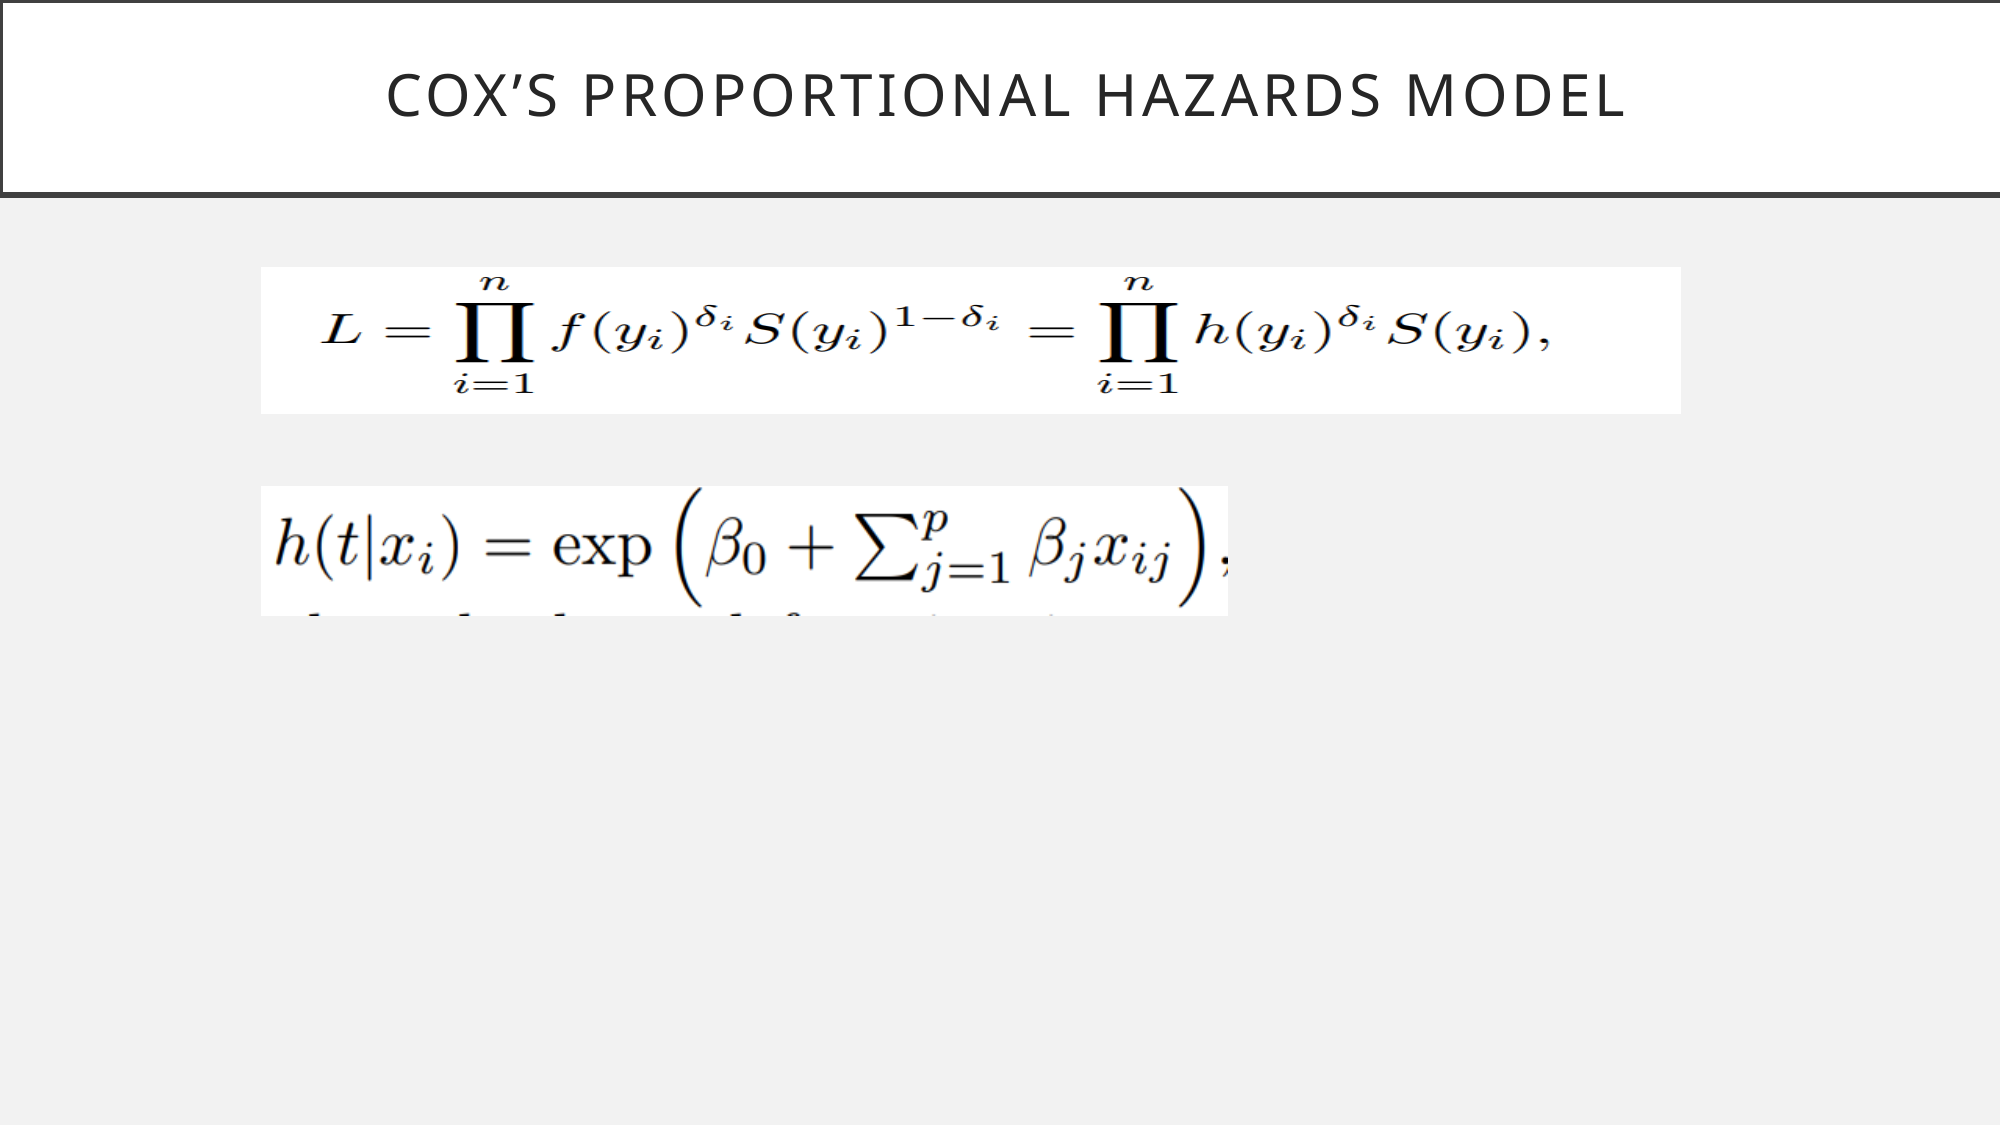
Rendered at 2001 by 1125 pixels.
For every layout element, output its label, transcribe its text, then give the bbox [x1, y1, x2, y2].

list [261, 267, 1681, 415]
title Cox’s Proportional Hazards Model [0, 0, 2000, 198]
picture [261, 486, 1228, 616]
